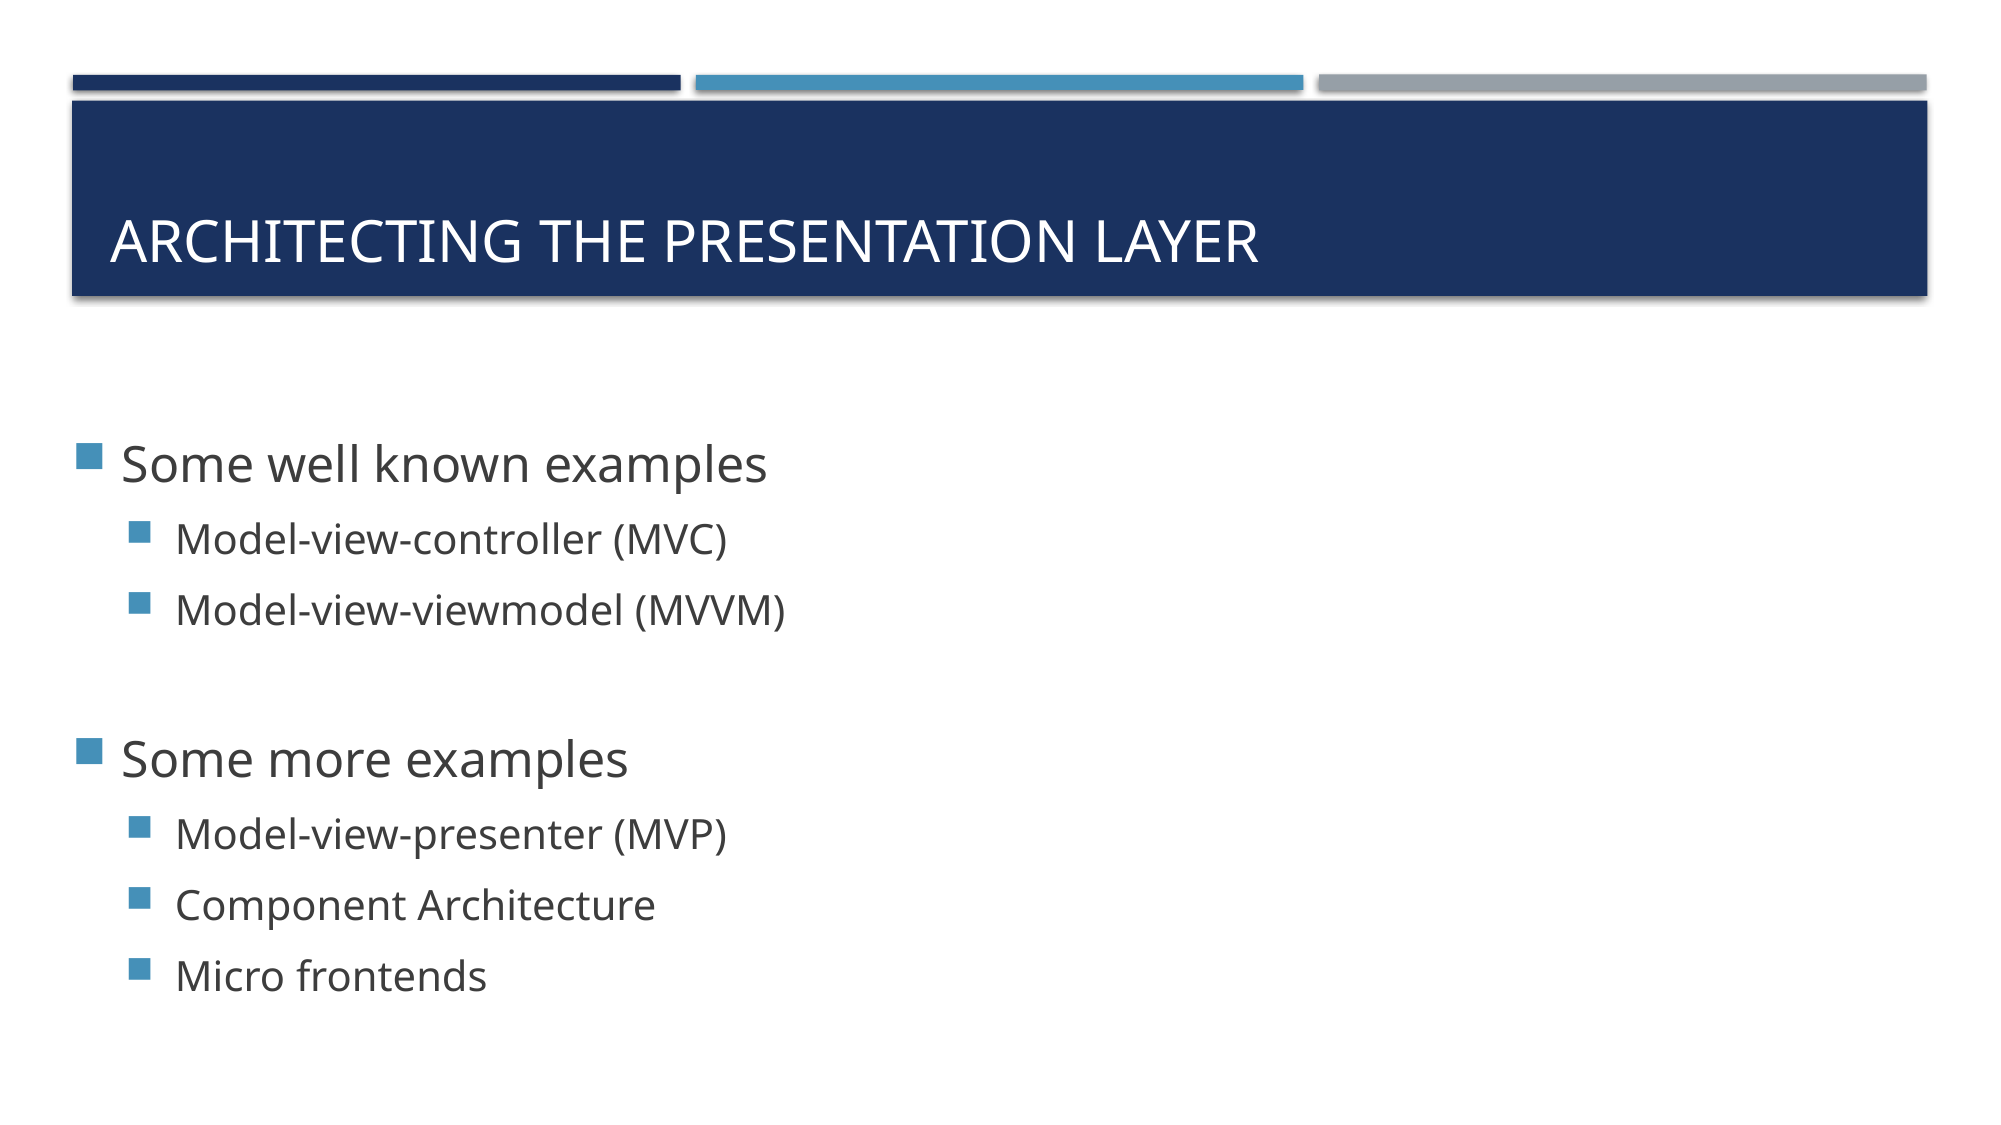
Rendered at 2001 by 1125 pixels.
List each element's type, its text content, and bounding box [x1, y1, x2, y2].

title Architecting the Presentation Layer [95, 115, 1905, 282]
list Some well known examples Model-view-controller (MVC) Model-view-viewmodel (MVVM) Some more examples Model-view-presenter (MVP) Component Architecture Micro frontends [56, 343, 1944, 1089]
